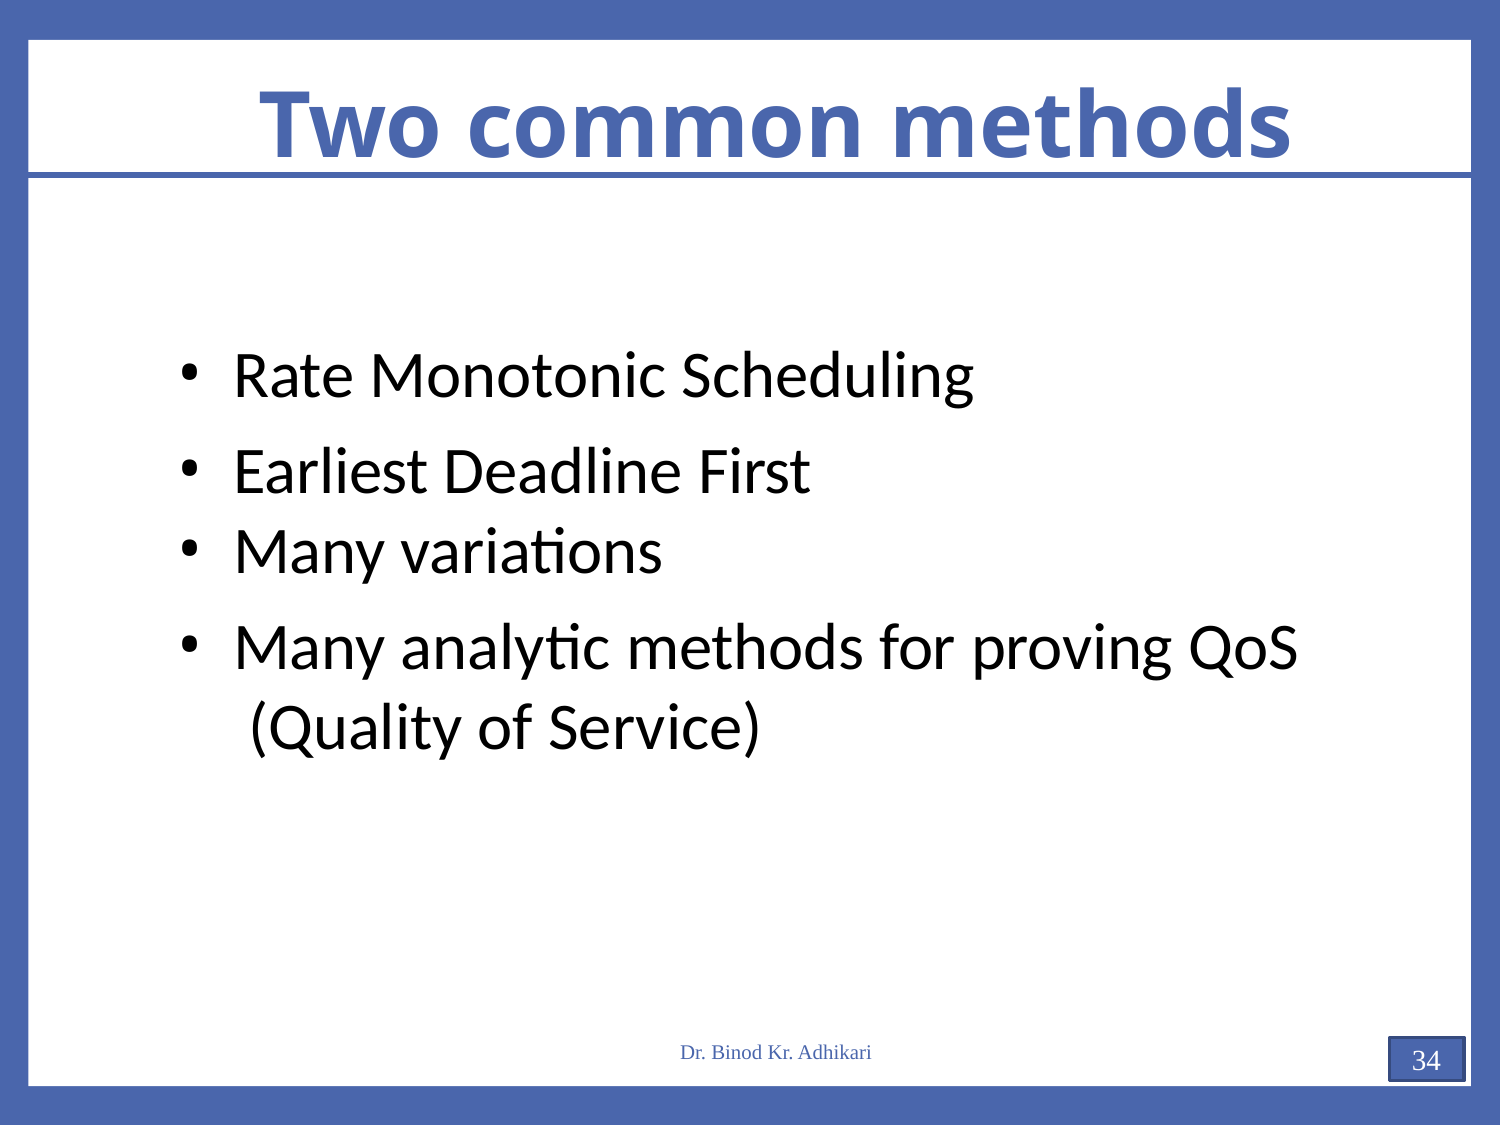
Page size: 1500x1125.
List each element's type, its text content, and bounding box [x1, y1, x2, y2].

title Two common methods [174, 24, 1375, 215]
footer Dr. Binod Kr. Adhikari [485, 1020, 1067, 1081]
text_box Rate Monotonic Scheduling Earliest Deadline First Many variations Many analytic methods for proving QoS (Quality of Service) [174, 312, 1307, 763]
